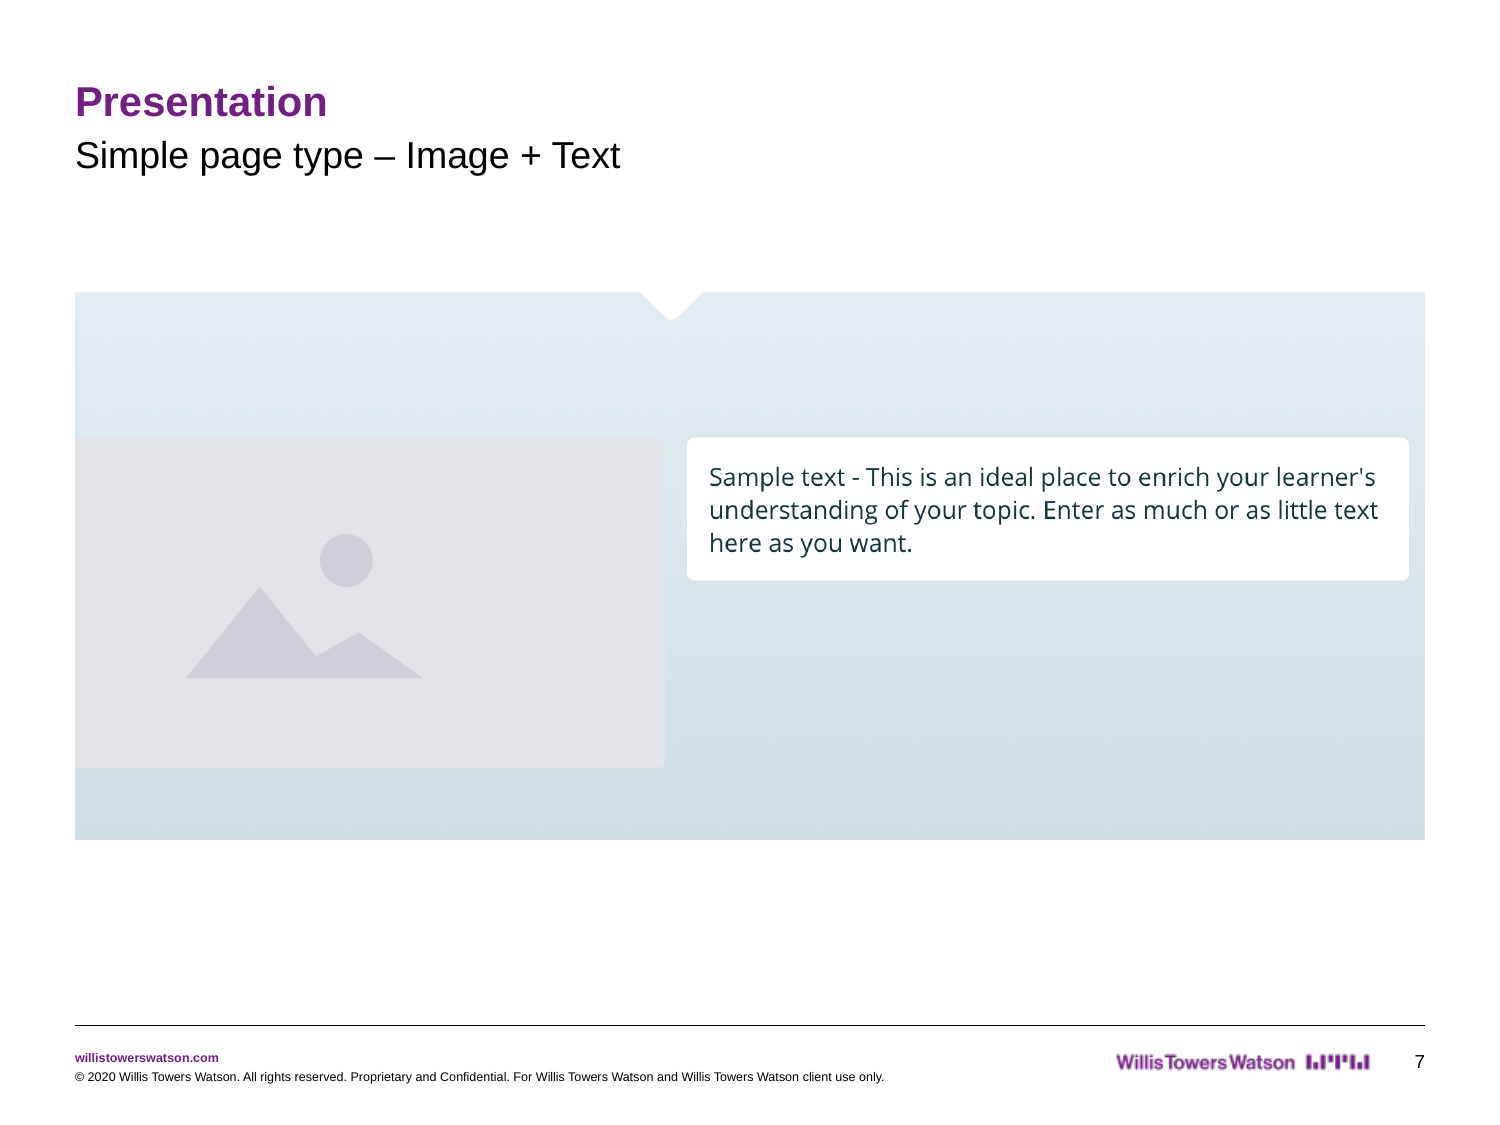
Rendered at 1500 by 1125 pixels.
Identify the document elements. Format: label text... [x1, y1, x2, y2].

slide_number 7 [1362, 1050, 1425, 1073]
footer © 2020 Willis Towers Watson. All rights reserved. Proprietary and Confidential. For Willis Towers Watson and Willis Towers Watson client use only. [75, 1068, 941, 1084]
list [74, 252, 1426, 840]
title Presentation [75, 75, 1425, 126]
list Simple page type – Image + Text [75, 131, 1425, 177]
